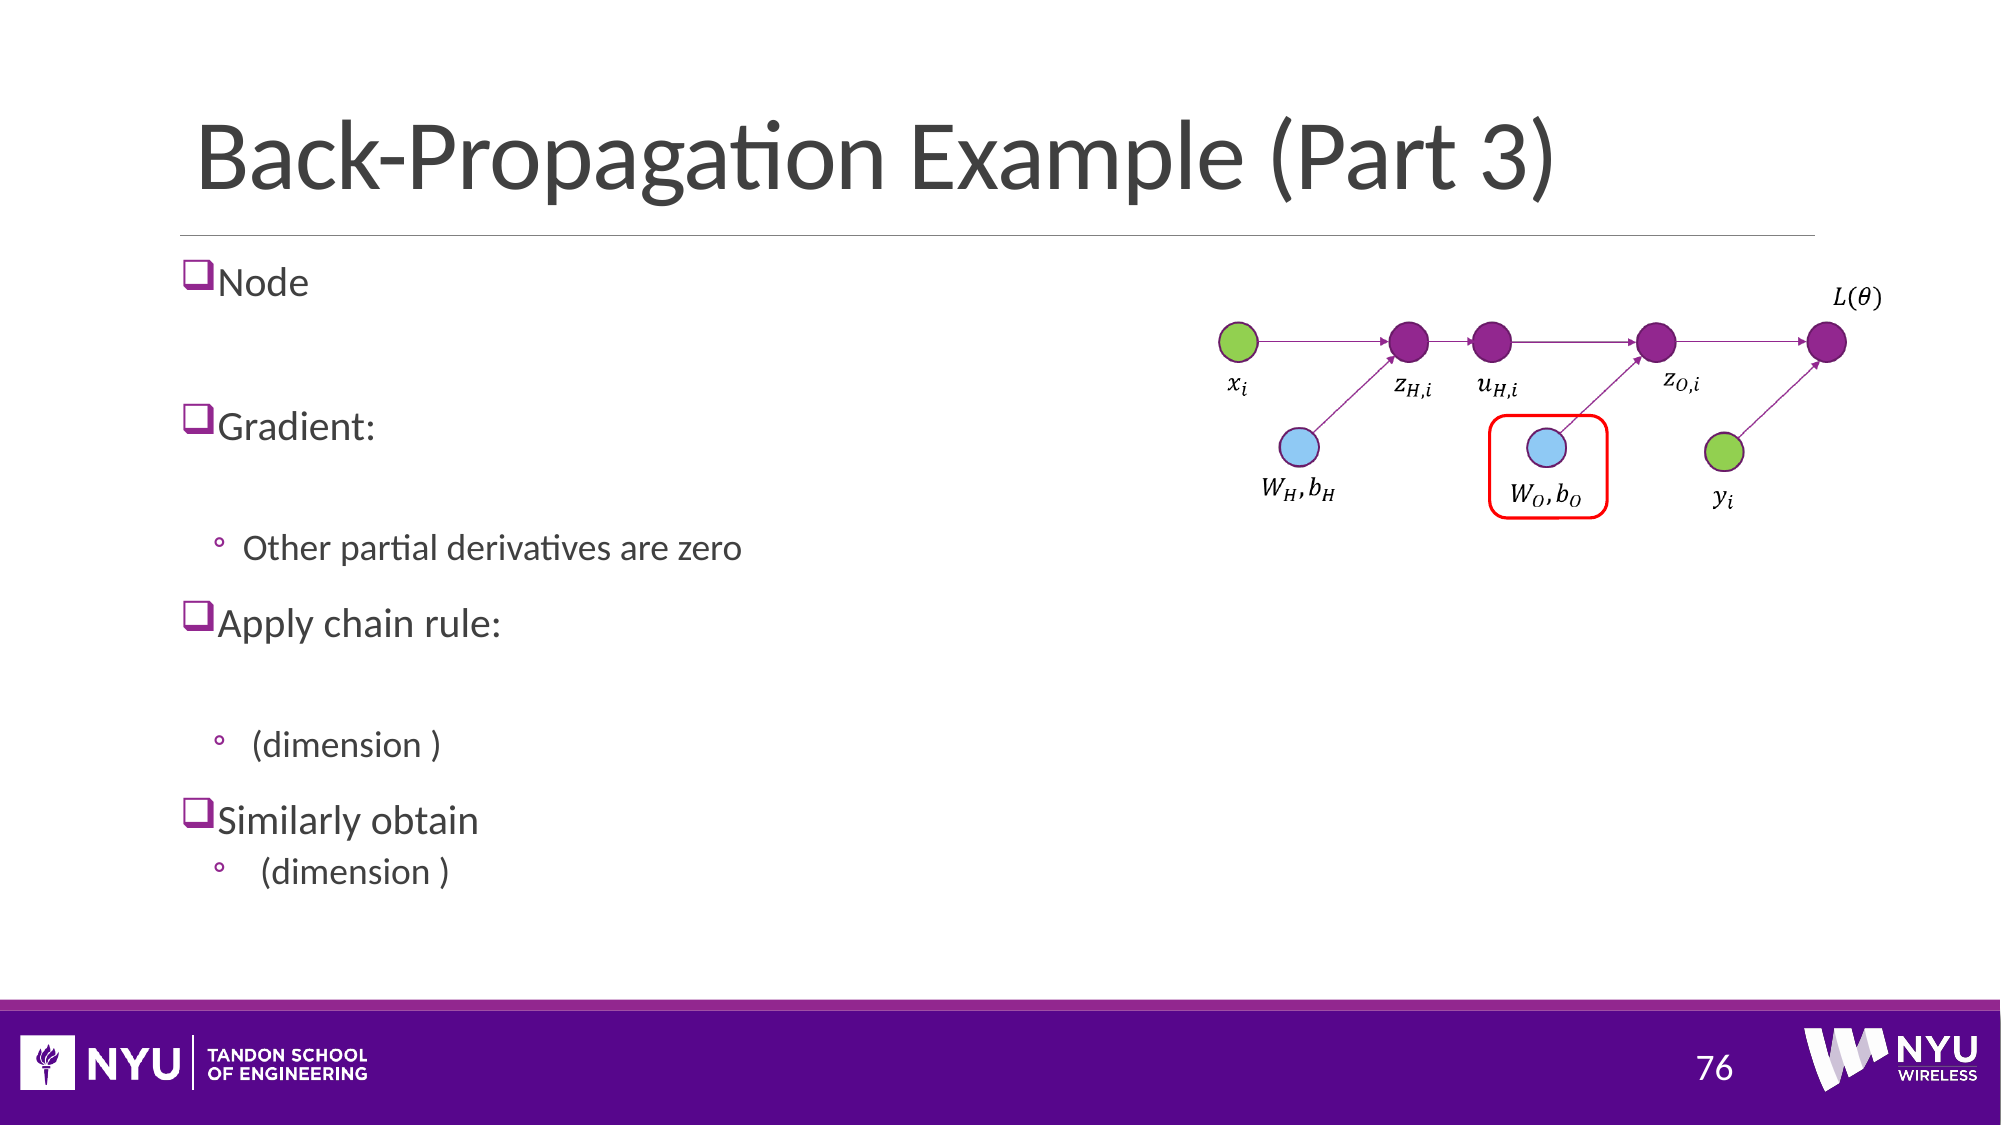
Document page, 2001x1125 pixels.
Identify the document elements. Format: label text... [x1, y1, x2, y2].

slide_number 76 [1533, 1035, 1749, 1096]
picture [1213, 275, 1951, 519]
title Back-Propagation Example (Part 3) [180, 47, 1830, 218]
